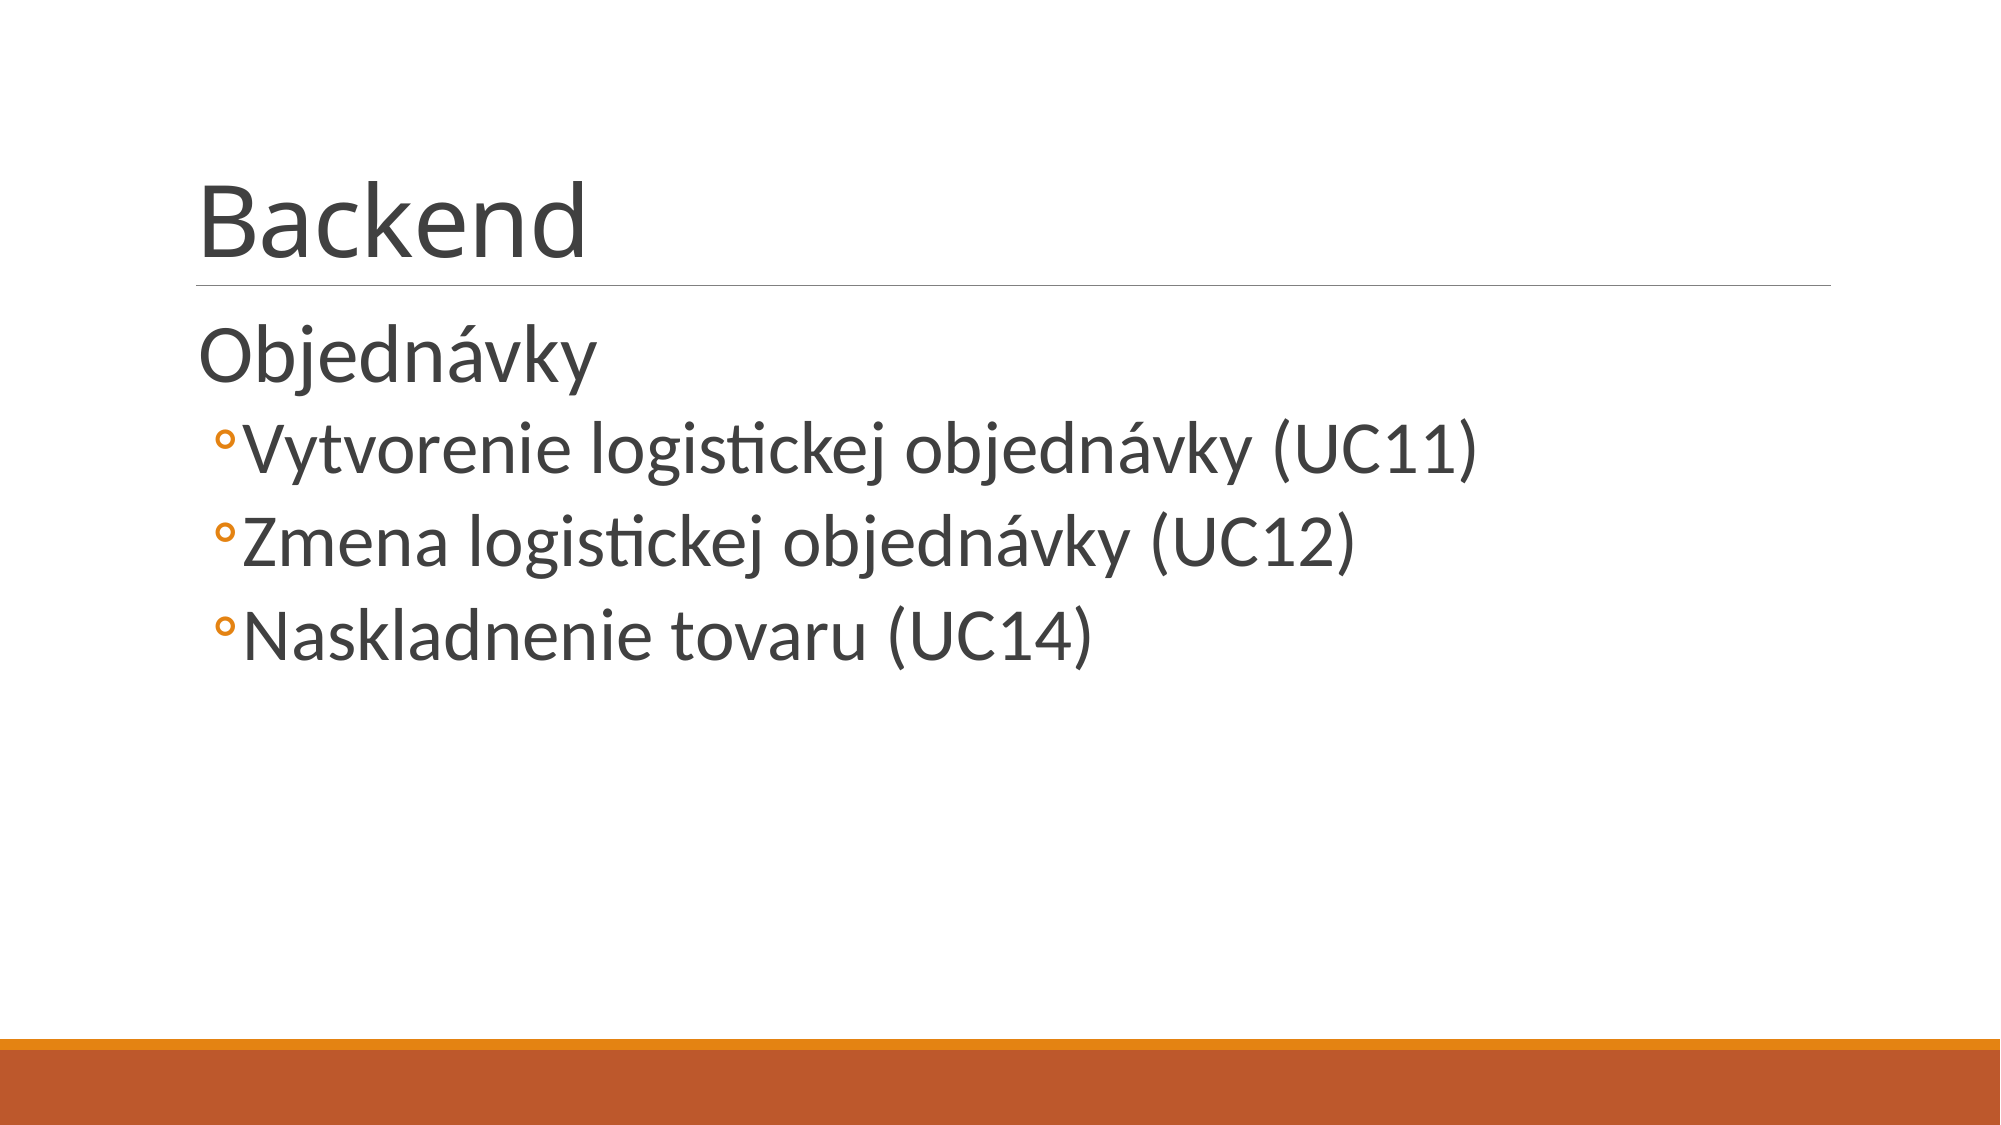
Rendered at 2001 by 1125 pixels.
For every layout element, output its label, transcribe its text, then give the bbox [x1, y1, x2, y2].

title Backend [180, 47, 1830, 285]
list Objednávky Vytvorenie logistickej objednávky (UC11) Zmena logistickej objednávky (UC12) Naskladnenie tovaru (UC14) [180, 302, 1830, 963]
